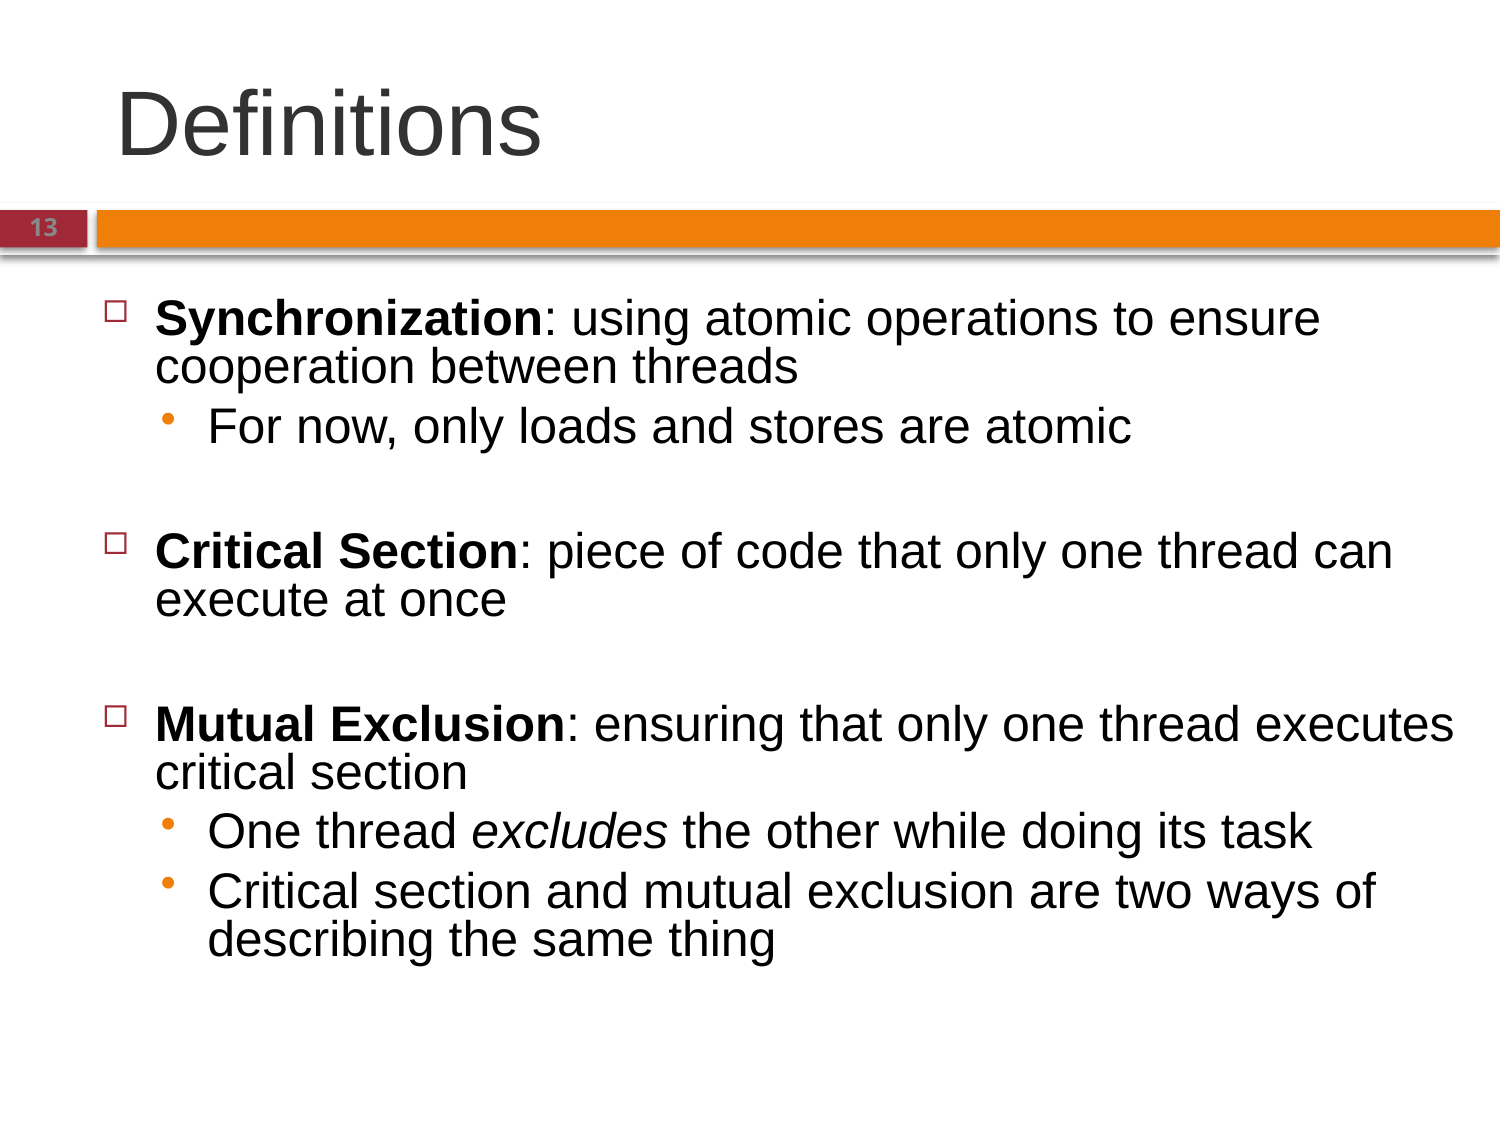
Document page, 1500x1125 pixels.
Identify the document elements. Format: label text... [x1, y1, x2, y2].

title Definitions [100, 37, 1438, 200]
slide_number 13 [0, 208, 88, 249]
list Synchronization: using atomic operations to ensure cooperation between threads For now, only loads and stores are atomic Critical Section: piece of code that only one thread can execute at once Mutual Exclusion: ensuring that only one thread executes critical section One thread excludes the other while doing its task Critical section and mutual exclusion are two ways of describing the same thing [87, 290, 1475, 1066]
